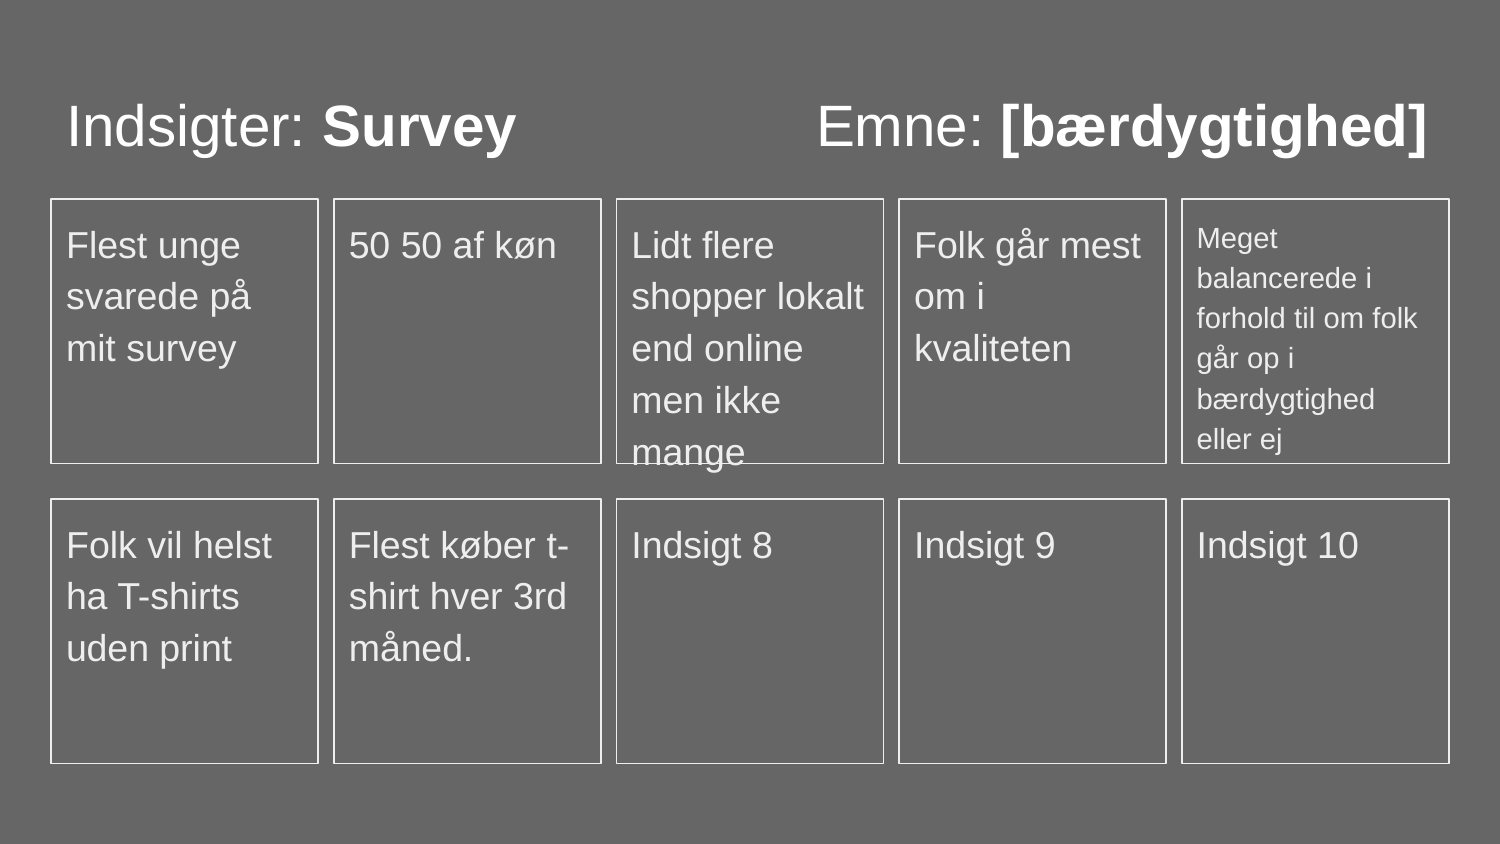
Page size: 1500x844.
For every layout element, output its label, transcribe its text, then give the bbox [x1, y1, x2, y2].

list 50 50 af køn [333, 199, 601, 464]
list Flest køber t-shirt hver 3rd måned. [333, 499, 601, 764]
list Flest unge svarede på mit survey [51, 199, 319, 464]
list Meget balancerede i forhold til om folk går op i bærdygtighed eller ej [1181, 199, 1449, 464]
list Folk vil helst ha T-shirts uden print [51, 499, 319, 764]
list Indsigt 9 [899, 499, 1167, 764]
list Lidt flere shopper lokalt end online men ikke mange [616, 199, 884, 464]
list Folk går mest om i kvaliteten [899, 199, 1167, 464]
list Indsigt 8 [616, 499, 884, 764]
title Indsigter: Survey Emne: [bærdygtighed] [51, 72, 1449, 167]
list Indsigt 10 [1181, 499, 1449, 764]
